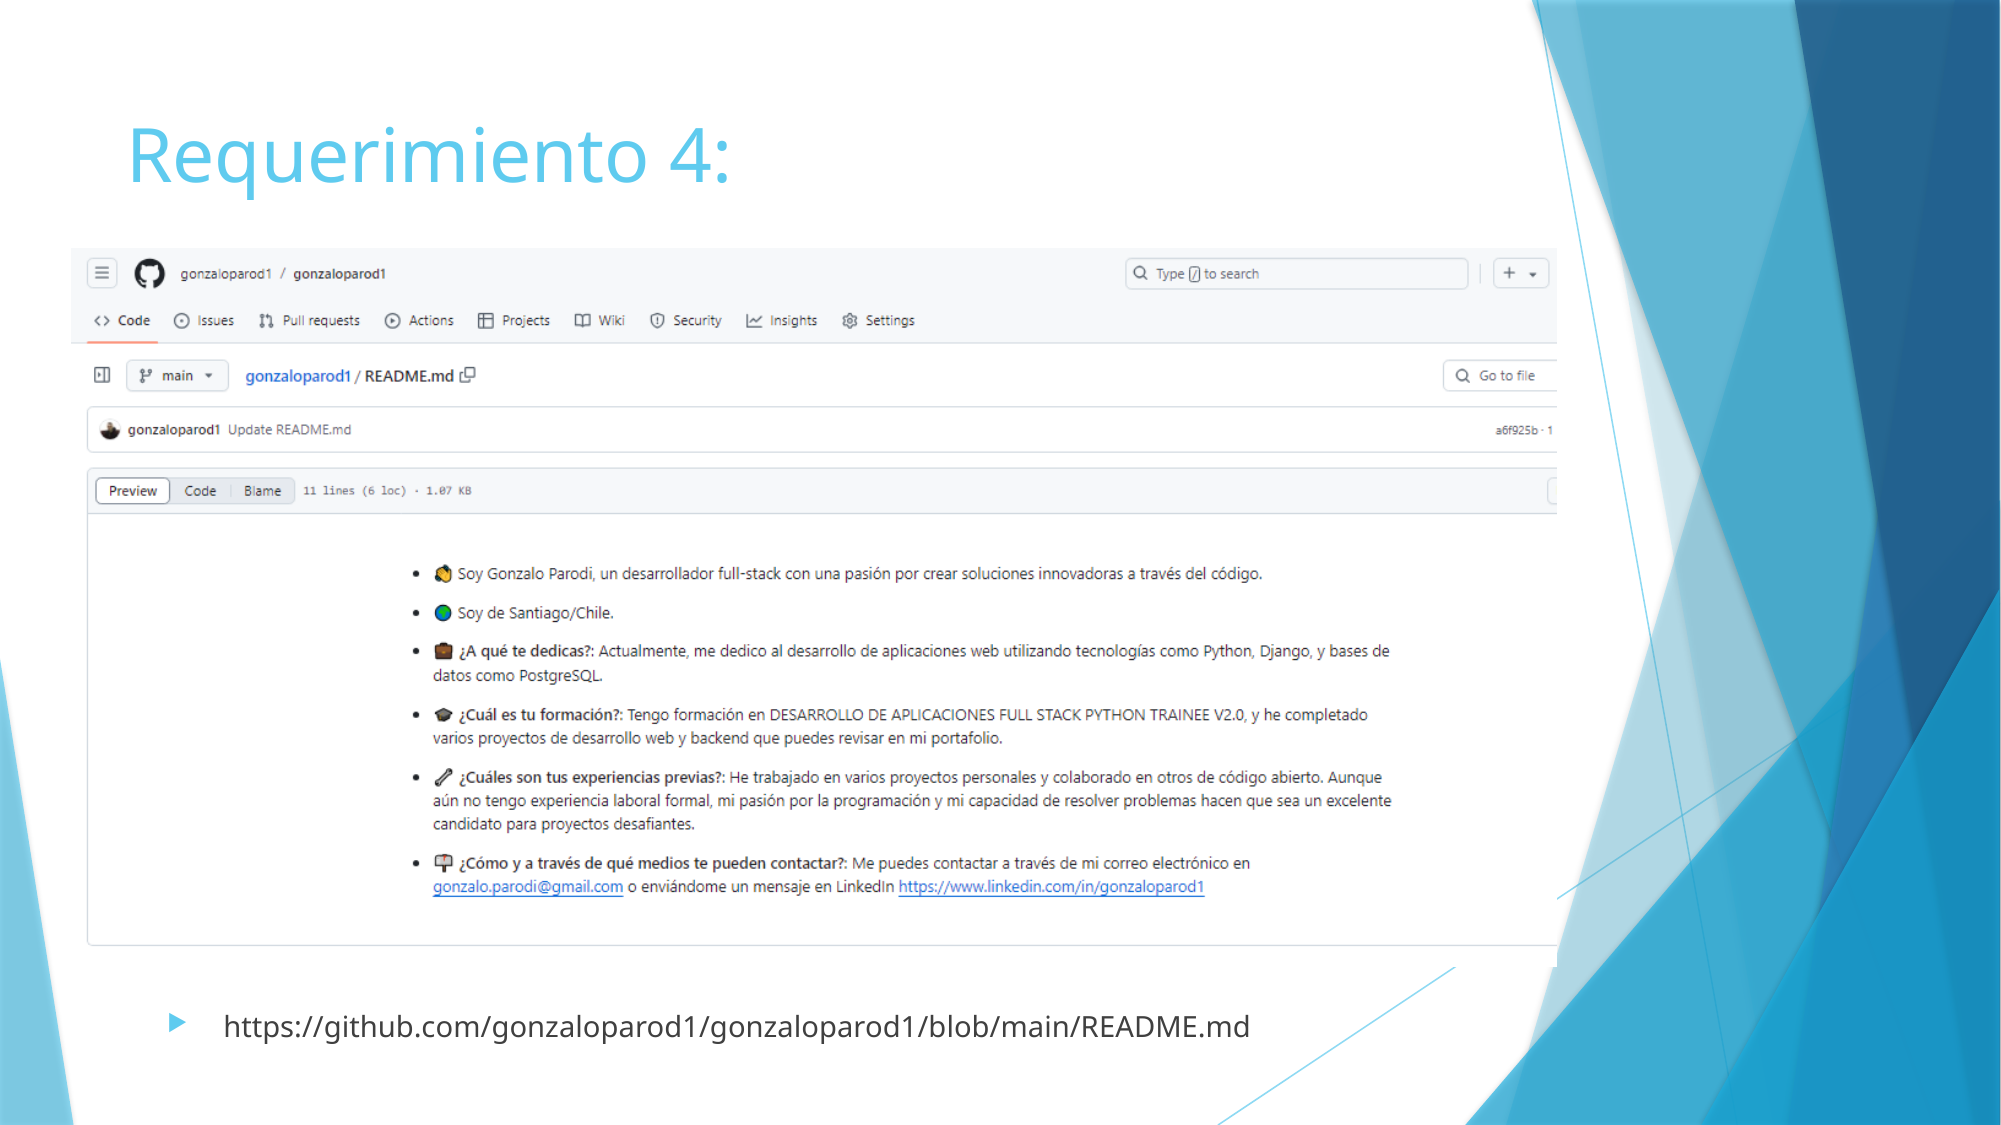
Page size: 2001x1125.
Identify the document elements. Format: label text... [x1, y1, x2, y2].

title Requerimiento 4: [111, 99, 1522, 246]
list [70, 247, 1558, 967]
text_box https://github.com/gonzaloparod1/gonzaloparod1/blob/main/README.md [152, 1000, 1284, 1076]
